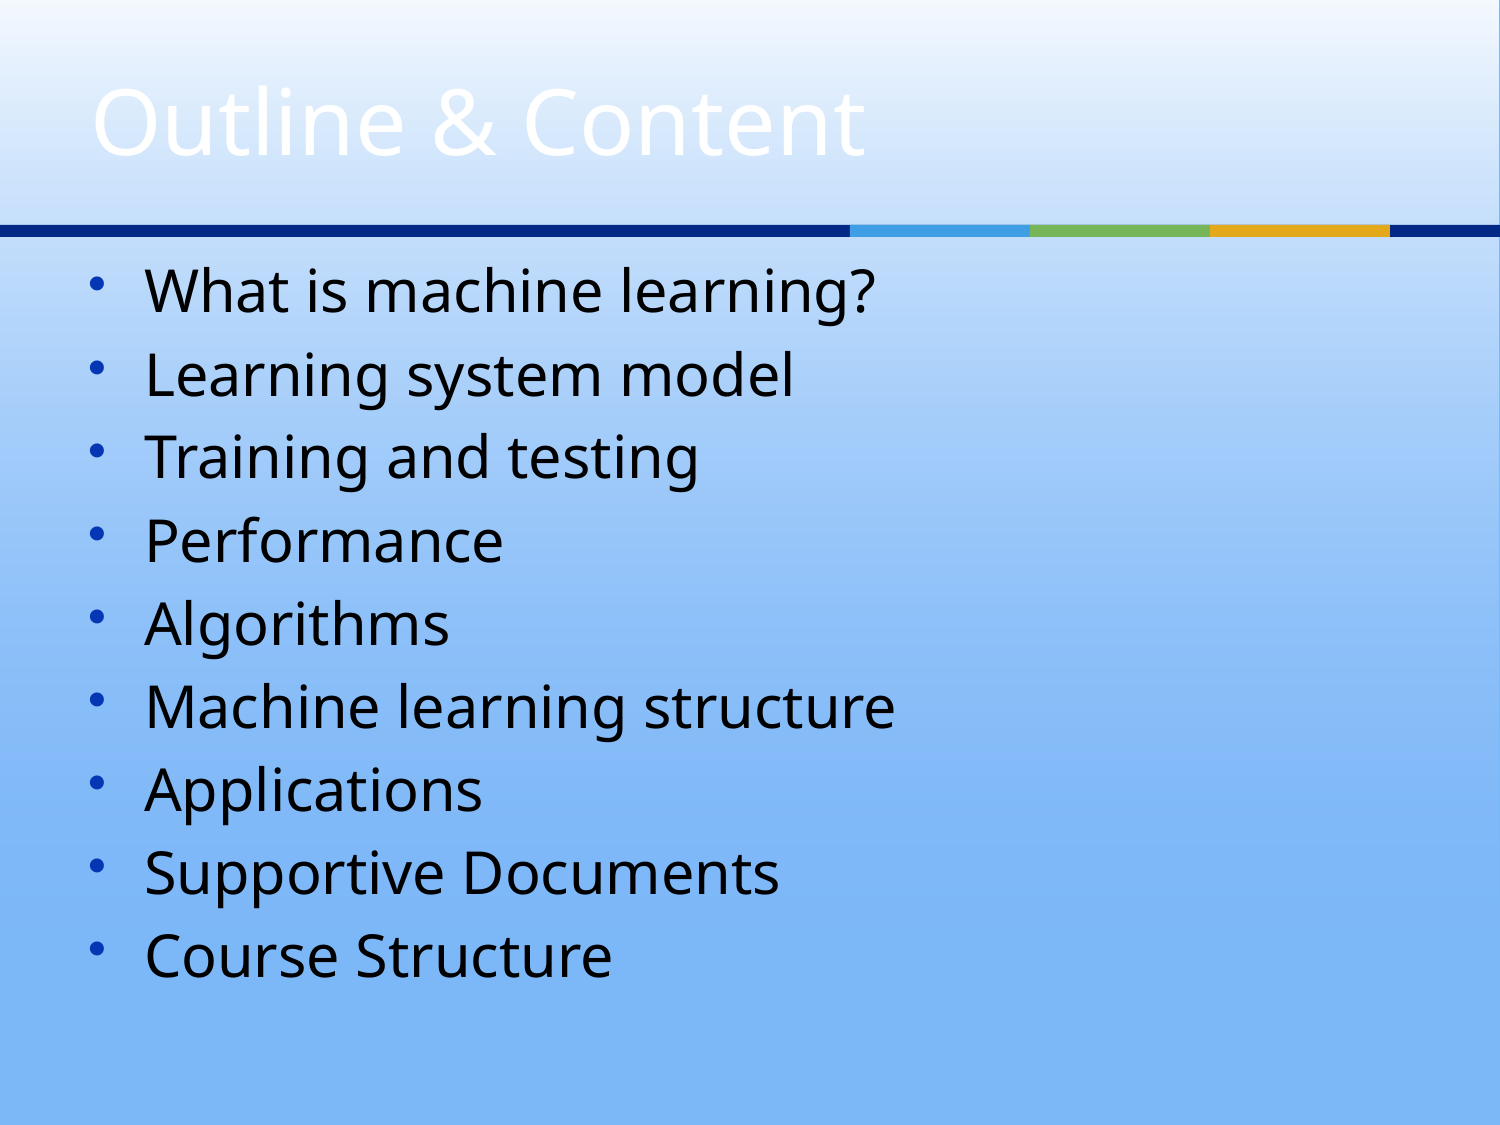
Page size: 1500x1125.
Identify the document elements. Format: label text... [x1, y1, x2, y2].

list What is machine learning? Learning system model Training and testing Performance Algorithms Machine learning structure Applications Supportive Documents Course Structure [75, 246, 1425, 1005]
title Outline & Content [75, 24, 1425, 213]
